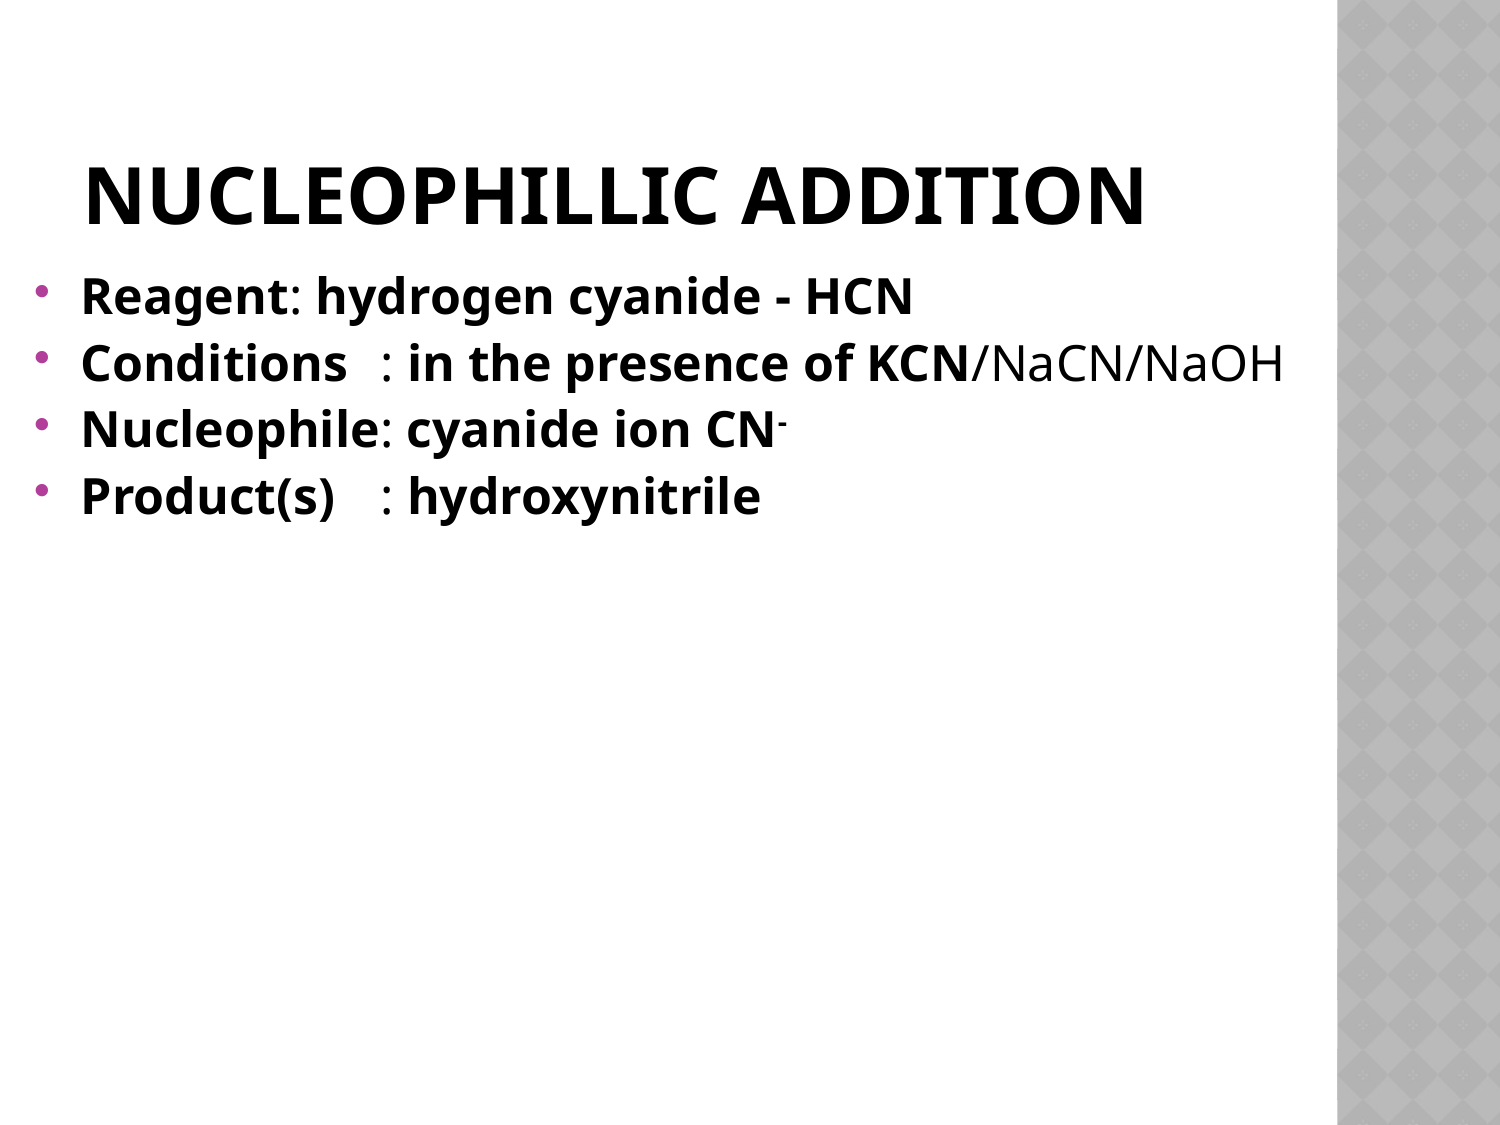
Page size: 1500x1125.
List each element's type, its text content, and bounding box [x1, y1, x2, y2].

list Reagent: hydrogen cyanide - HCN Conditions : in the presence of KCN/NaCN/NaOH Nucleophile: cyanide ion CN- Product(s) : hydroxynitrile [20, 264, 1303, 1060]
title Nucleophillic addition [75, 52, 1263, 240]
